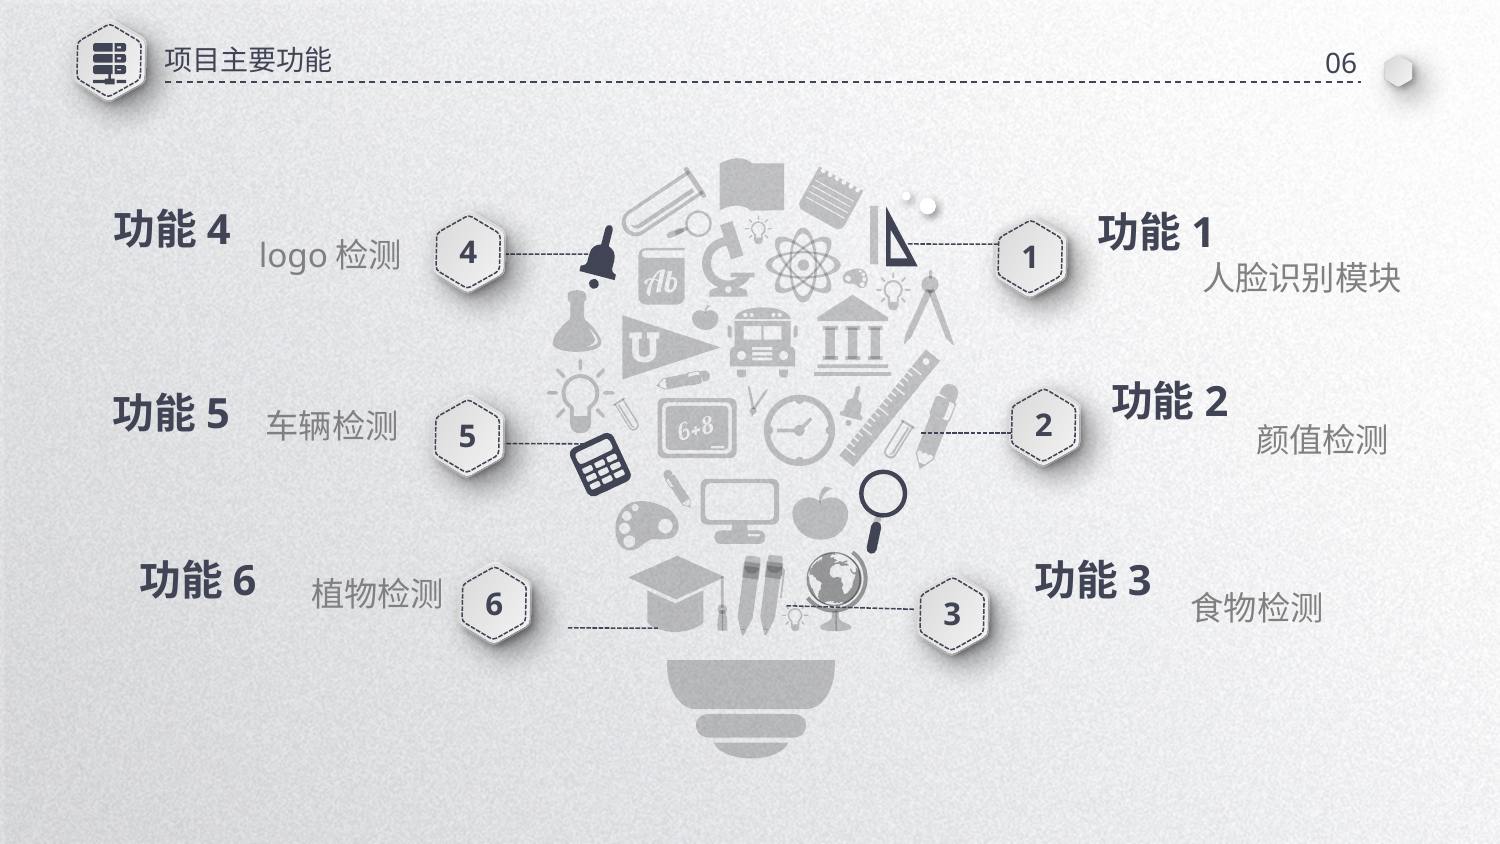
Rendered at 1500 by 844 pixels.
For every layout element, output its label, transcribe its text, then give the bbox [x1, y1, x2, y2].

text_box [638, 247, 685, 305]
text_box [793, 289, 814, 303]
text_box [776, 417, 813, 437]
text_box [868, 325, 883, 330]
text_box [582, 432, 631, 497]
text_box [764, 561, 784, 580]
text_box [615, 501, 679, 550]
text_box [127, 548, 633, 641]
text_box [752, 388, 769, 410]
text_box [793, 325, 798, 338]
text_box [790, 243, 795, 251]
text_box [737, 578, 758, 630]
text_box [682, 226, 689, 232]
text_box [785, 619, 799, 632]
text_box [555, 368, 566, 378]
text_box 06 [1316, 41, 1370, 84]
text_box [793, 227, 814, 241]
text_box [67, 23, 151, 98]
text_box [596, 408, 605, 418]
text_box [578, 358, 583, 371]
text_box [621, 172, 700, 237]
text_box [825, 330, 835, 359]
text_box [779, 369, 789, 378]
text_box [596, 368, 605, 378]
text_box [602, 391, 615, 395]
text_box [779, 565, 786, 599]
text_box [736, 369, 746, 378]
text_box [839, 385, 863, 421]
text_box [803, 236, 832, 265]
text_box [827, 254, 841, 275]
text_box [656, 370, 711, 390]
text_box [729, 307, 796, 367]
text_box [749, 408, 757, 415]
text_box [873, 513, 882, 523]
text_box [666, 228, 684, 238]
text_box [760, 578, 781, 630]
text_box [657, 398, 737, 459]
text_box [884, 422, 913, 459]
text_box [817, 364, 889, 369]
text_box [988, 219, 1072, 295]
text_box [637, 555, 729, 633]
text_box [810, 273, 825, 279]
text_box [740, 629, 747, 636]
text_box [589, 279, 599, 289]
text_box 功能3 [1023, 548, 1346, 610]
text_box [822, 356, 838, 361]
text_box [870, 206, 879, 265]
text_box [744, 219, 768, 245]
text_box [747, 384, 754, 410]
text_box [930, 288, 955, 346]
text_box [704, 305, 711, 315]
text_box [868, 356, 883, 361]
text_box [880, 277, 906, 311]
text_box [804, 550, 868, 604]
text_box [910, 576, 994, 652]
text_box [711, 740, 791, 761]
text_box [663, 469, 691, 508]
text_box [692, 310, 719, 330]
text_box [814, 372, 892, 376]
text_box [622, 315, 721, 380]
text_box [727, 325, 732, 338]
text_box [817, 294, 889, 318]
text_box [915, 439, 941, 470]
text_box [700, 478, 780, 544]
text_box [101, 381, 588, 474]
text_box 人脸识别模块 [1191, 243, 1500, 303]
text_box [790, 278, 795, 286]
text_box [617, 404, 636, 428]
text_box [665, 658, 837, 712]
text_box [866, 521, 882, 554]
text_box [811, 244, 817, 252]
text_box [889, 427, 910, 455]
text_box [1382, 56, 1415, 86]
text_box [842, 268, 868, 289]
text_box [774, 265, 802, 294]
text_box [763, 628, 769, 636]
text_box [811, 278, 817, 286]
text_box [631, 188, 695, 229]
text_box [921, 276, 939, 292]
text_box [767, 554, 783, 563]
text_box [901, 191, 937, 215]
text_box [782, 273, 797, 279]
text_box 功能1 [1086, 200, 1278, 262]
text_box [810, 251, 825, 257]
text_box 颜值检测 [1245, 405, 1500, 465]
text_box [923, 383, 959, 432]
text_box [822, 325, 838, 330]
text_box [797, 259, 810, 271]
text_box [817, 318, 889, 322]
text_box [552, 292, 602, 352]
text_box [792, 486, 849, 540]
text_box [845, 419, 852, 426]
text_box [745, 555, 761, 563]
text_box [845, 325, 861, 330]
text_box 功能2 [1099, 369, 1382, 431]
text_box [900, 419, 915, 429]
text_box 项目主要功能 [156, 37, 387, 81]
text_box [774, 236, 832, 294]
text_box [615, 400, 639, 431]
text_box [696, 713, 806, 738]
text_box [1002, 387, 1086, 463]
text_box [845, 356, 861, 361]
text_box [586, 225, 616, 281]
text_box [685, 210, 712, 238]
text_box [568, 374, 600, 424]
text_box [101, 196, 581, 290]
text_box [787, 248, 803, 264]
text_box [886, 206, 918, 267]
text_box [839, 349, 941, 467]
text_box [782, 251, 796, 257]
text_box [804, 619, 868, 632]
text_box [799, 166, 864, 230]
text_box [786, 605, 905, 612]
text_box [929, 269, 933, 280]
text_box [765, 255, 779, 275]
text_box 食物检测 [1179, 573, 1500, 633]
text_box [859, 469, 908, 518]
text_box [870, 330, 880, 359]
text_box [702, 221, 755, 297]
text_box [803, 265, 820, 281]
text_box [903, 288, 933, 345]
text_box [613, 397, 626, 406]
text_box [741, 561, 761, 580]
text_box [683, 167, 707, 198]
picture [0, 0, 1500, 844]
text_box [719, 158, 785, 211]
text_box [763, 394, 836, 467]
text_box [847, 330, 858, 359]
